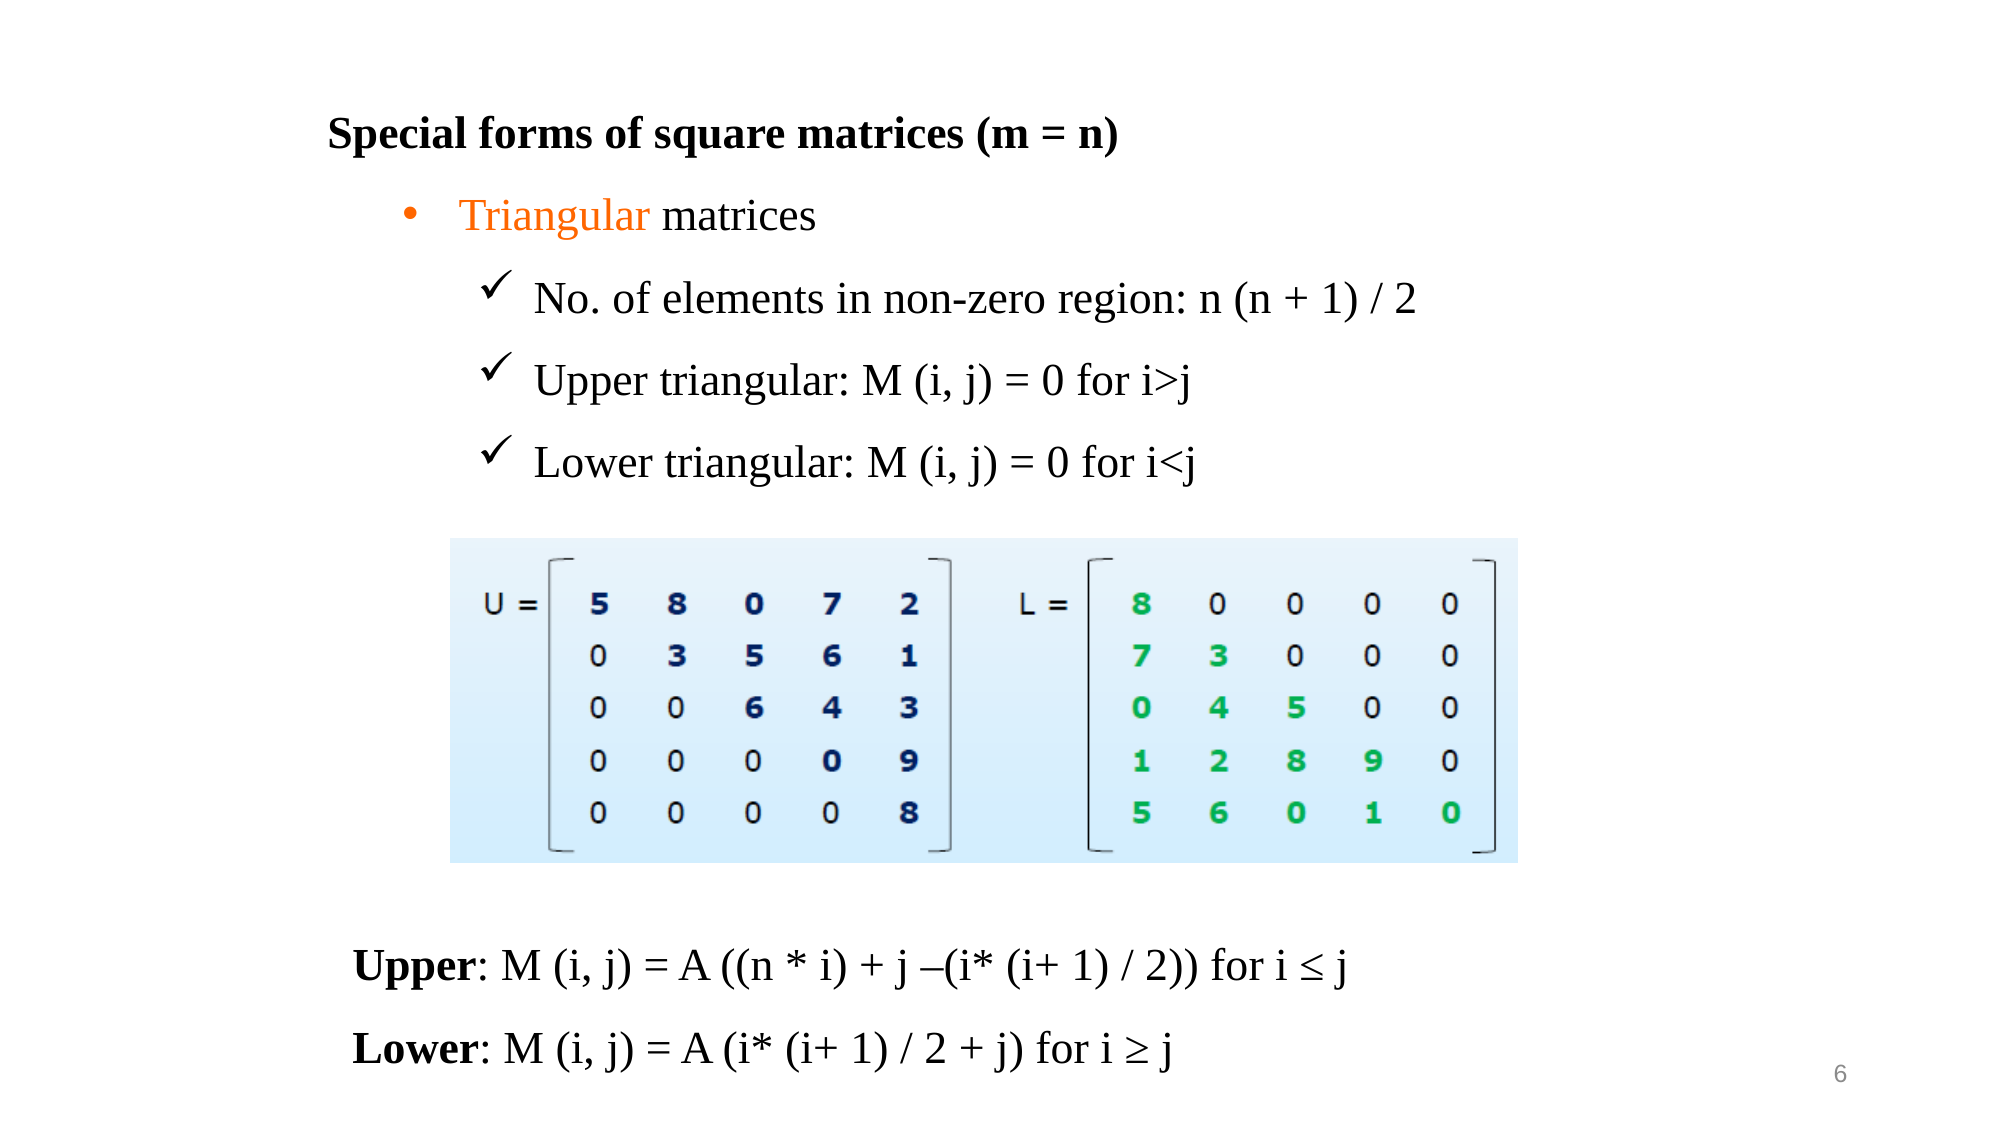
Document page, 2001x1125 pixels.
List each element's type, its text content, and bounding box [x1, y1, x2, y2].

slide_number 6 [1412, 1042, 1863, 1103]
text_box Upper: M (i, j) = A ((n * i) + j –(i* (i+ 1) / 2)) for i ≤ j Lower: M (i, j) = A (i* (i+ 1) / 2 + j) for i ≥ j [337, 899, 1700, 1080]
text_box Special forms of square matrices (m = n) Triangular matrices No. of elements in non-zero region: n (n + 1) / 2 Upper triangular: M (i, j) = 0 for i>j Lower triangular: M (i, j) = 0 for i<j [312, 12, 1700, 495]
picture [449, 538, 1518, 863]
